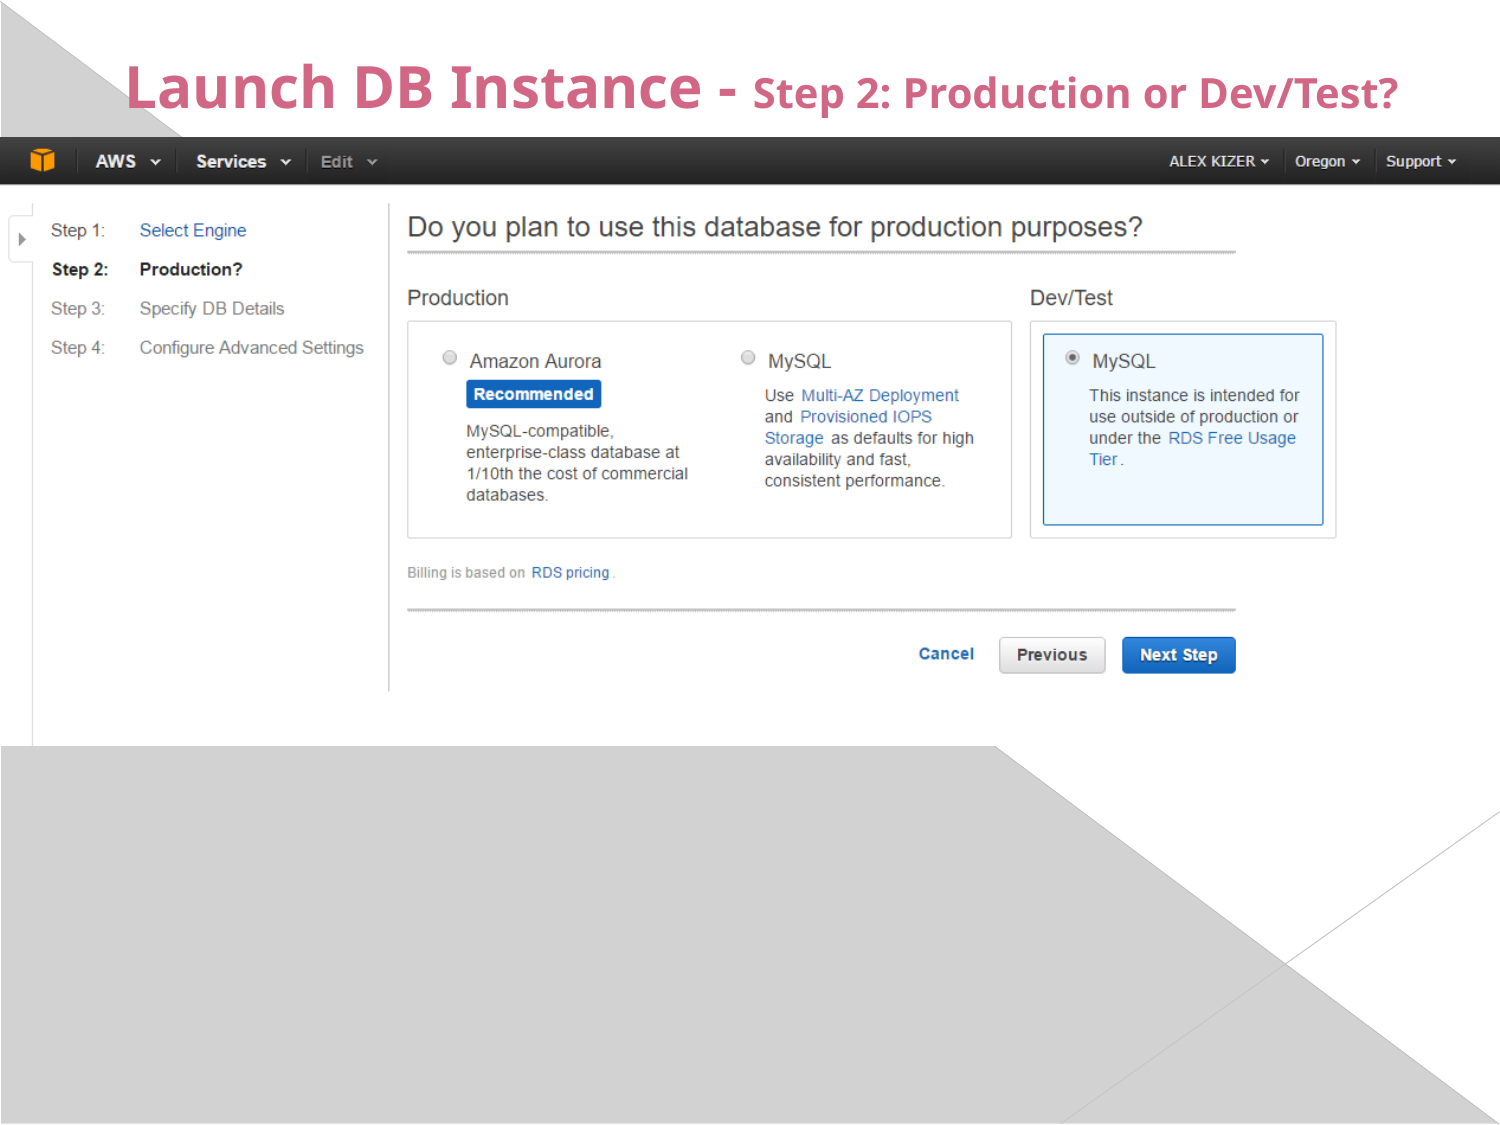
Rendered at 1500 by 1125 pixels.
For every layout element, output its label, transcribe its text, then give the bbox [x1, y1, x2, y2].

text_box Launch DB Instance - Step 2: Production or Dev/Test? [41, 42, 1483, 135]
picture [0, 136, 1500, 746]
